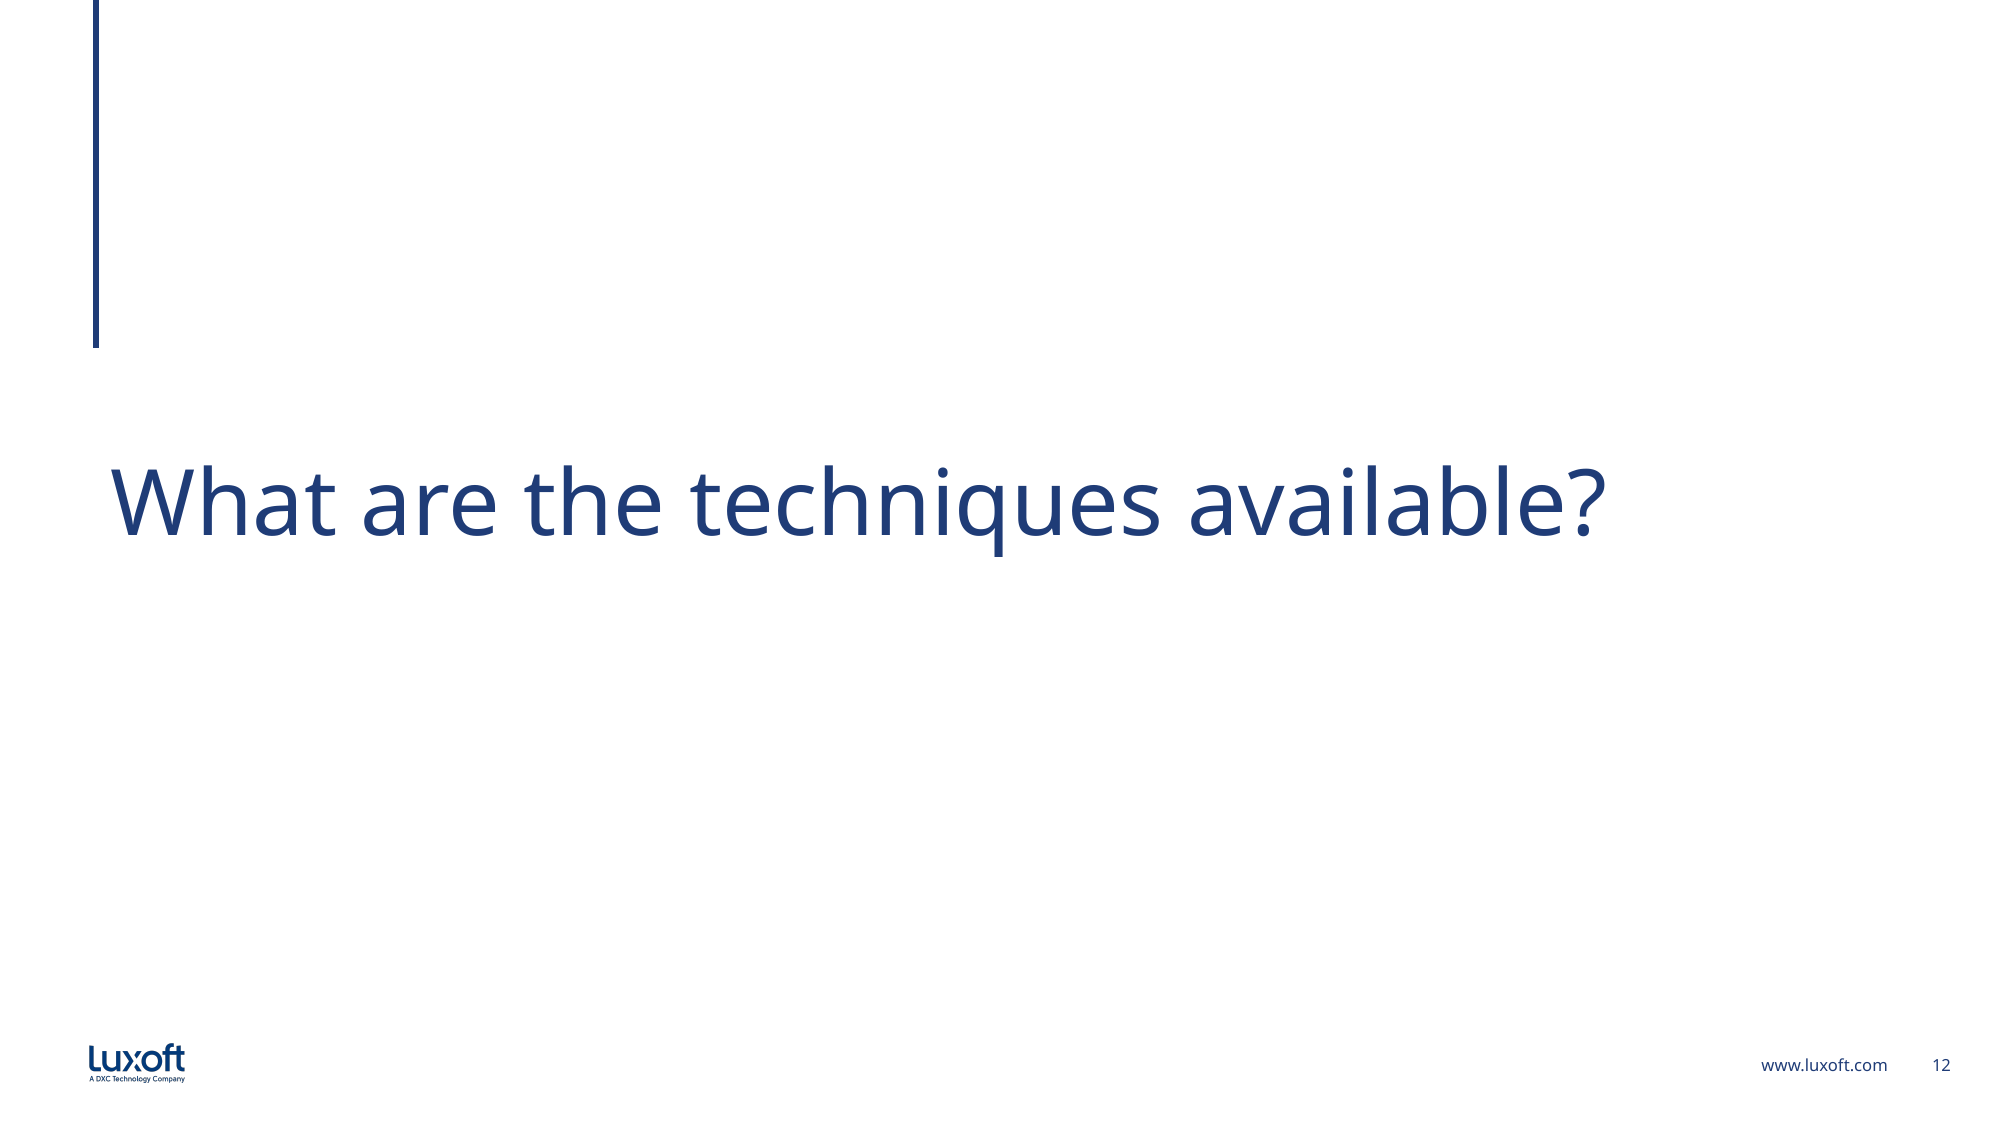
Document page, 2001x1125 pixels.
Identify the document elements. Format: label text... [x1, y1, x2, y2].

title What are the techniques available? [95, 448, 1921, 957]
picture [80, 1034, 194, 1092]
